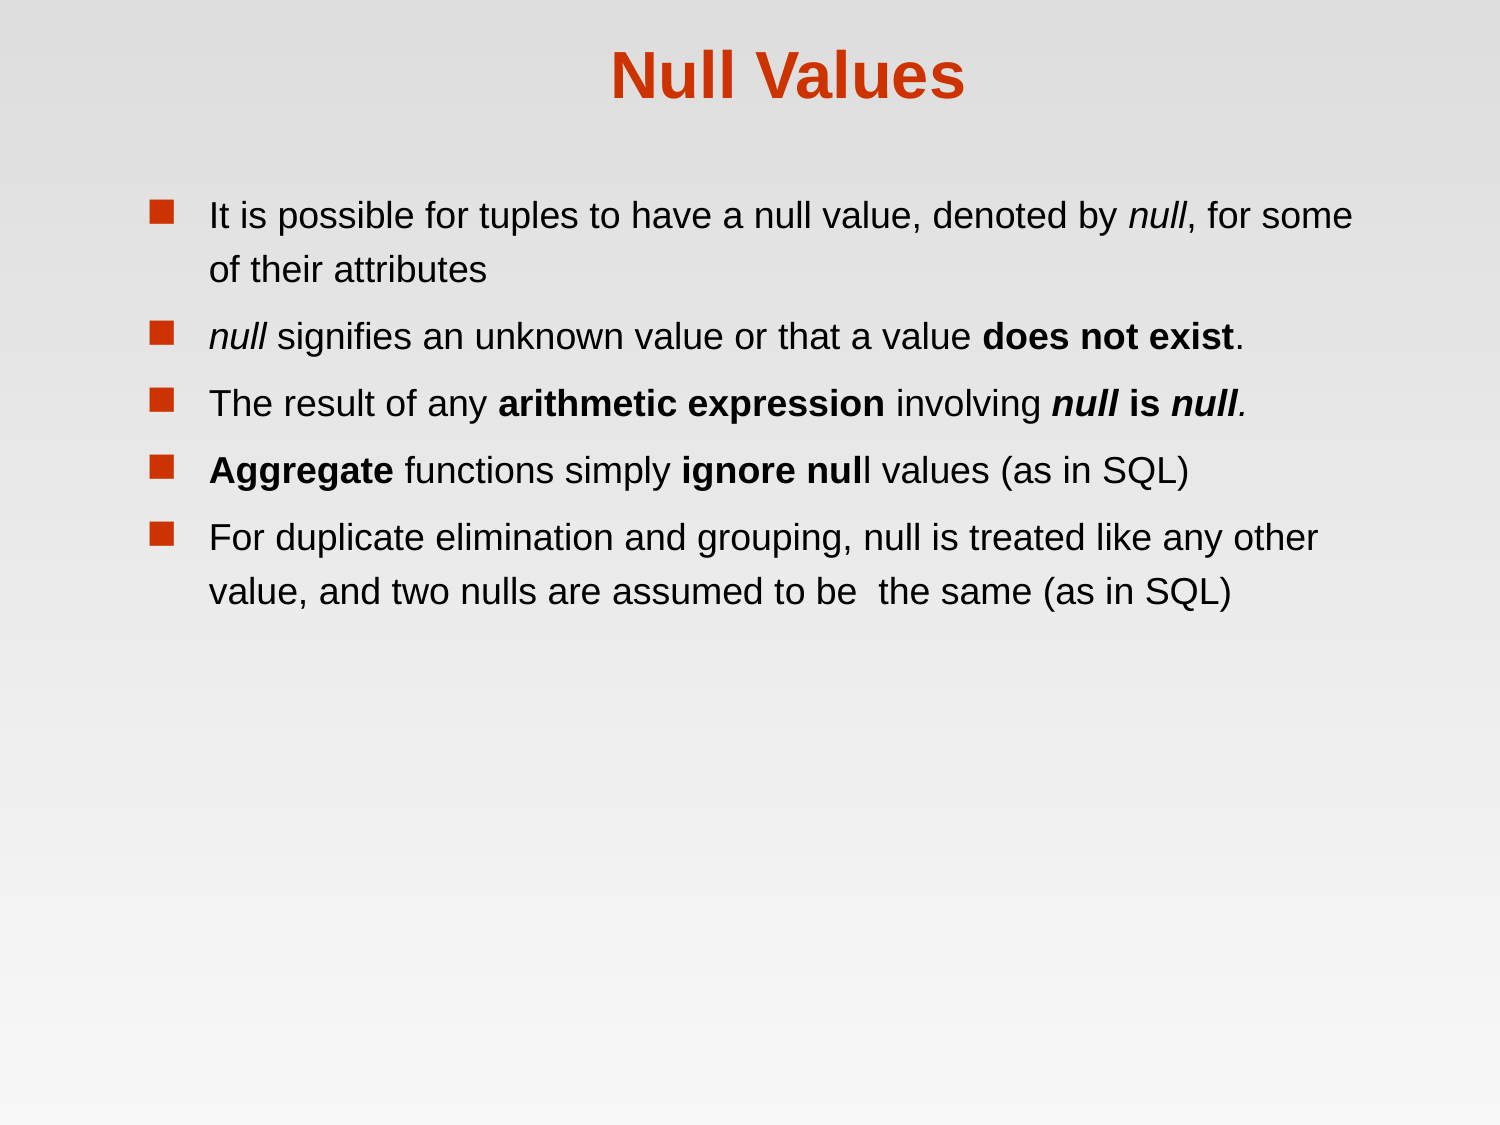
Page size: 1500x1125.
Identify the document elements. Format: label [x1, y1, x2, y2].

list [137, 174, 1388, 975]
title [125, 18, 1452, 120]
